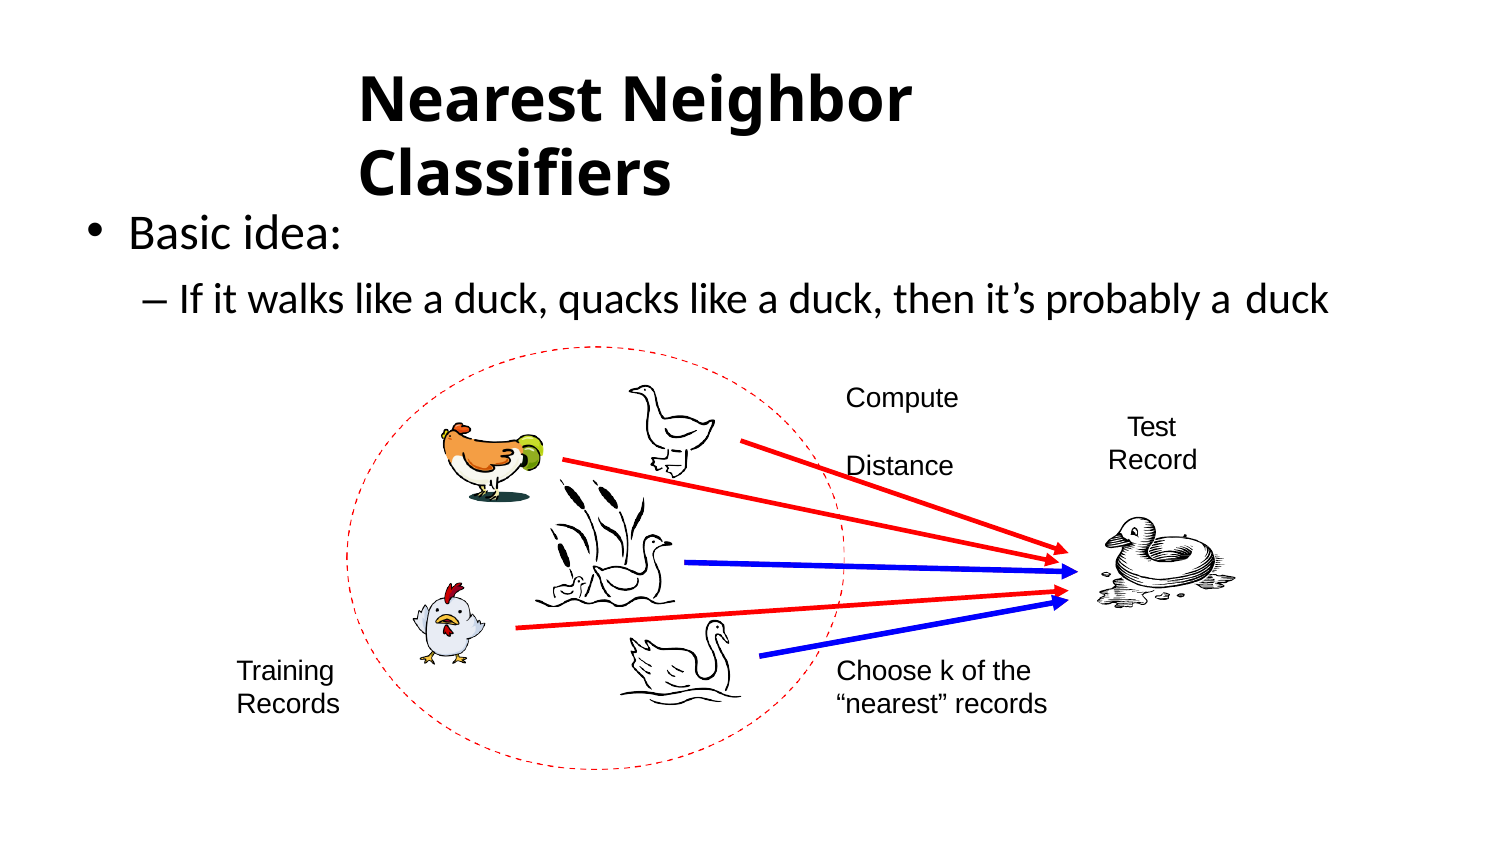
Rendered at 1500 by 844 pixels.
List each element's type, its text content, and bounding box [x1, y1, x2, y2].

text_box [684, 559, 1079, 580]
text_box [515, 584, 1069, 631]
text_box Basic idea: – If it walks like a duck, quacks like a duck, then it’s probably a duck [84, 185, 1337, 323]
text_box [1096, 516, 1236, 609]
text_box [561, 438, 1069, 567]
title Nearest Neighbor Classifiers [355, 56, 1145, 185]
text_box [758, 594, 1069, 659]
text_box Training Records [234, 650, 343, 720]
text_box Test Record [1106, 406, 1200, 476]
text_box Choose k of the “nearest” records [834, 650, 1052, 720]
text_box Compute Distance [844, 378, 962, 482]
text_box [346, 346, 845, 770]
